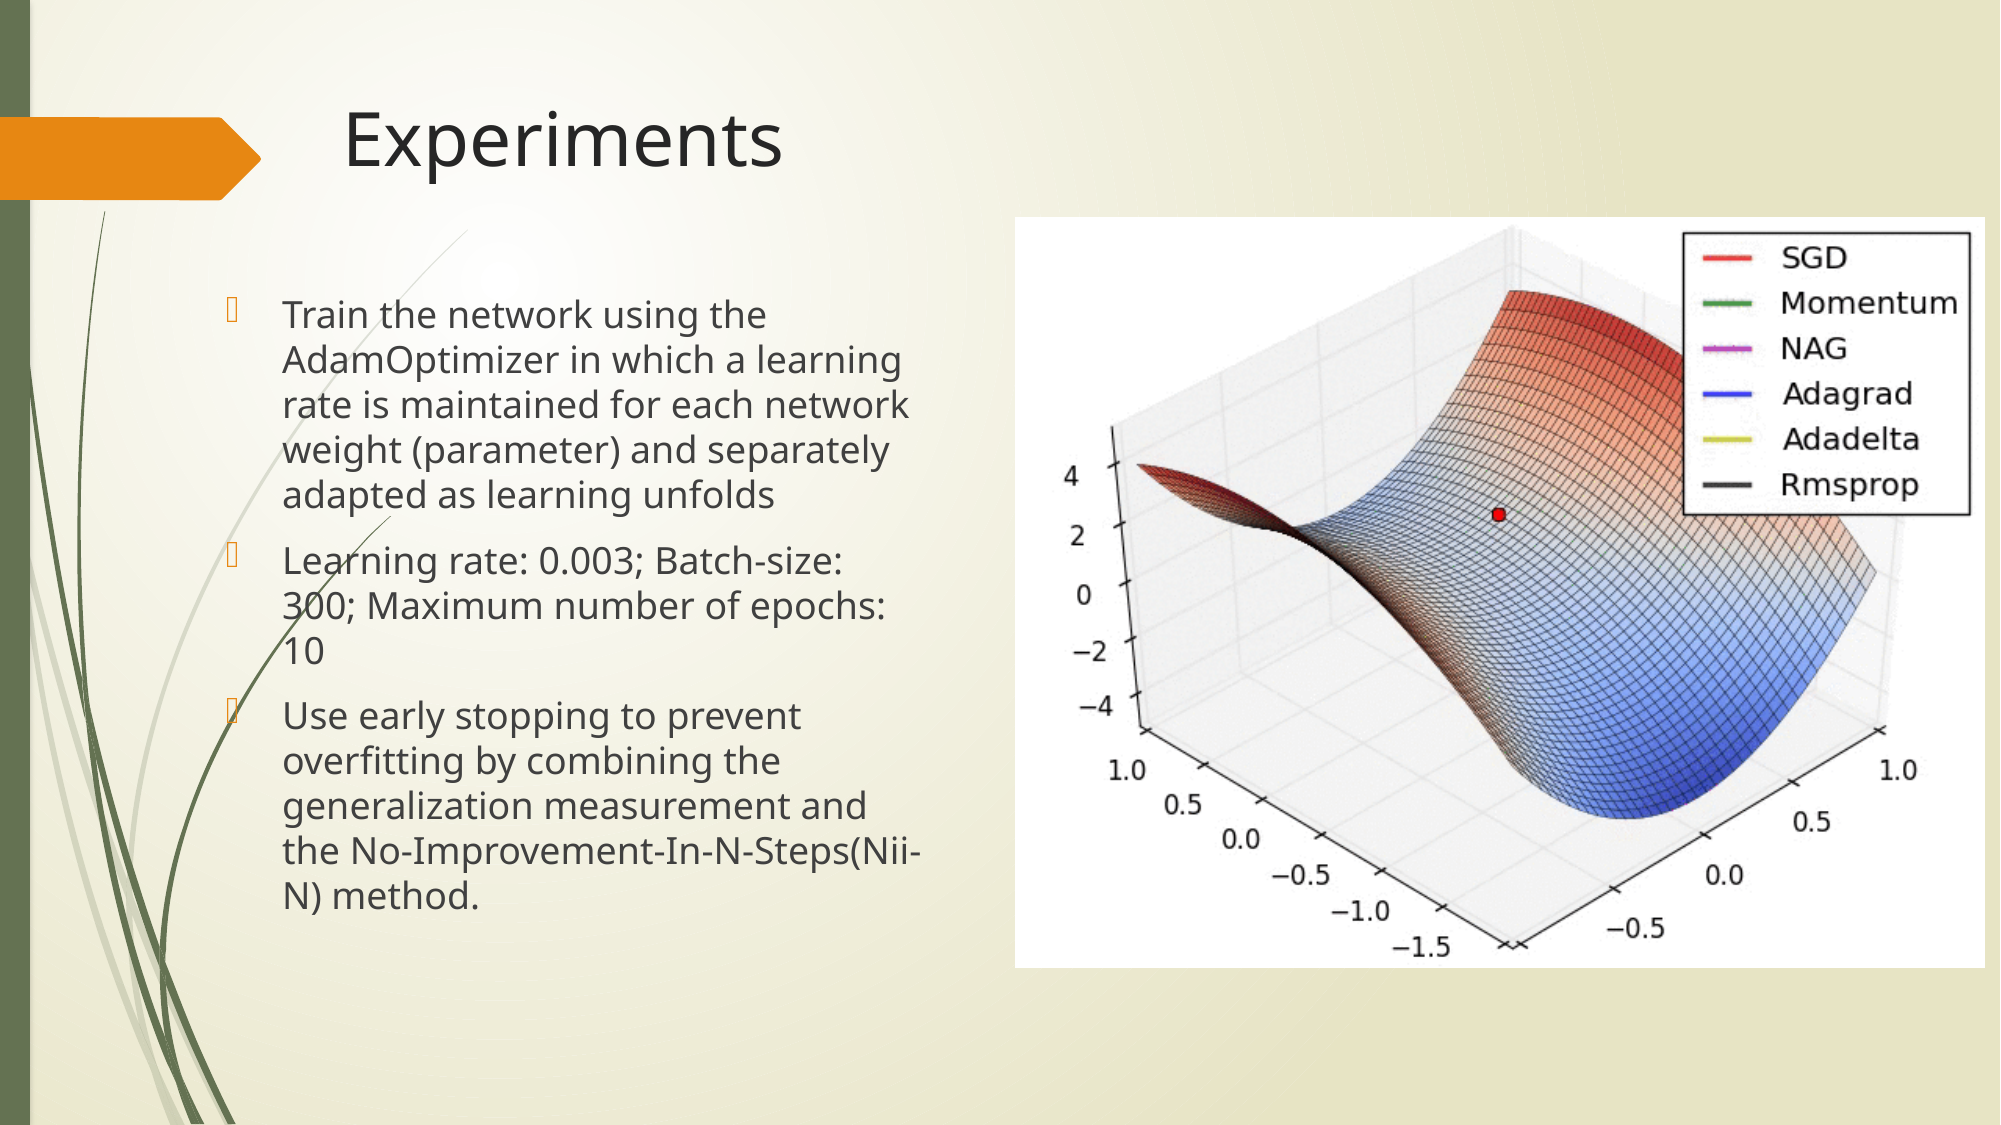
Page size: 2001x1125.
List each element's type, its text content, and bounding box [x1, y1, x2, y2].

title Experiments [327, 83, 1790, 294]
list Train the network using the AdamOptimizer in which a learning rate is maintained for each network weight (parameter) and separately adapted as learning unfolds Learning rate: 0.003; Batch-size: 300; Maximum number of epochs: 10 Use early stopping to prevent overfitting by combining the generalization measurement and the No-Improvement-In-N-Steps(Nii-N) method. [210, 217, 942, 988]
picture [1015, 217, 1985, 968]
